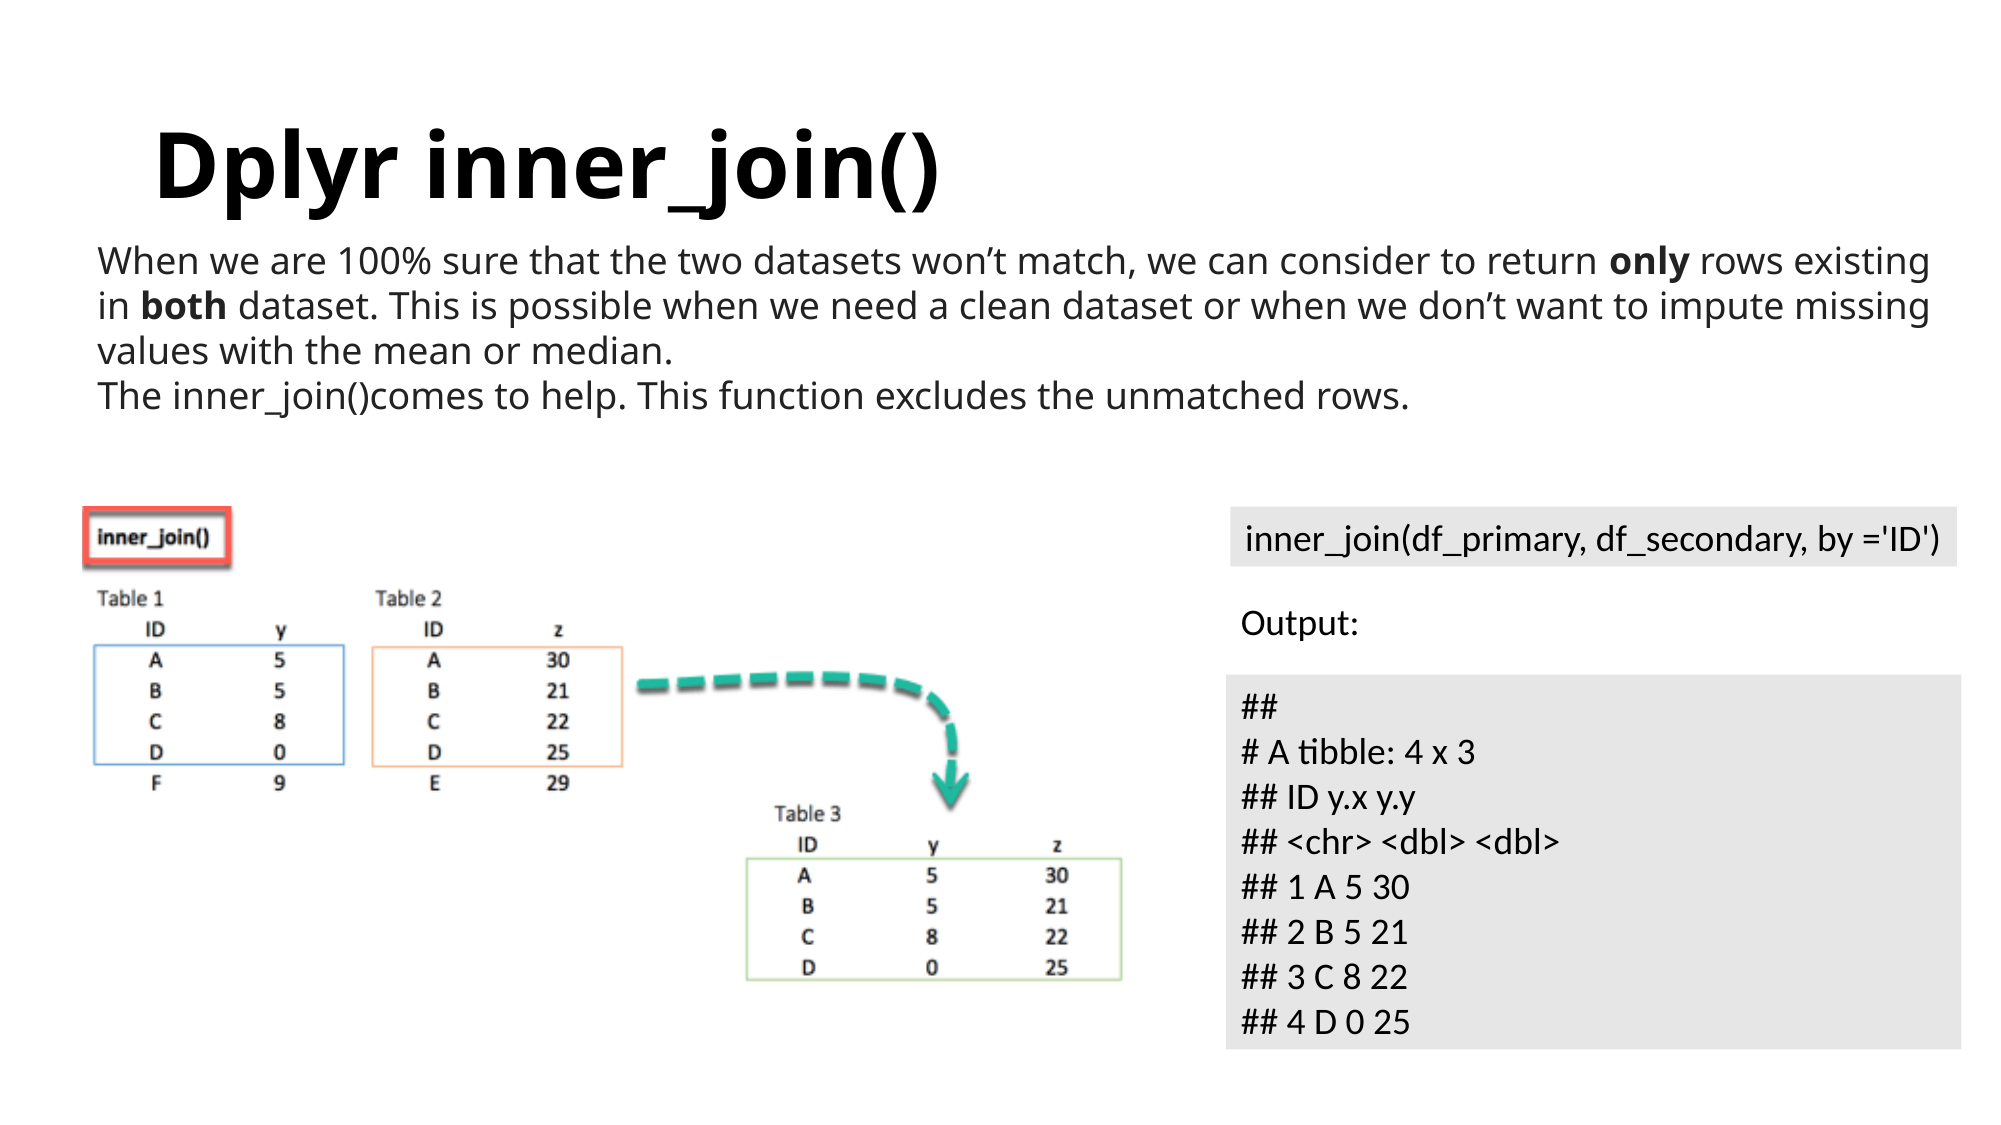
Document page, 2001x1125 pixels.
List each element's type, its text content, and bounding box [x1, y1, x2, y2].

text_box Output: [1226, 590, 1441, 651]
text_box inner_join(df_primary, df_secondary, by ='ID') [1230, 506, 1957, 567]
picture [82, 506, 1144, 997]
text_box When we are 100% sure that the two datasets won’t match, we can consider to return only rows existing in both dataset. This is possible when we need a clean dataset or when we don’t want to impute missing values with the mean or median. The inner_join()comes to help. This function excludes the unmatched rows. [82, 229, 1962, 424]
text_box ## # A tibble: 4 x 3 ## ID y.x y.y ## <chr> <dbl> <dbl> ## 1 A 5 30 ## 2 B 5 21 ## 3 C 8 22 ## 4 D 0 25 [1226, 674, 1962, 1050]
title Dplyr inner_join() [137, 59, 1863, 229]
